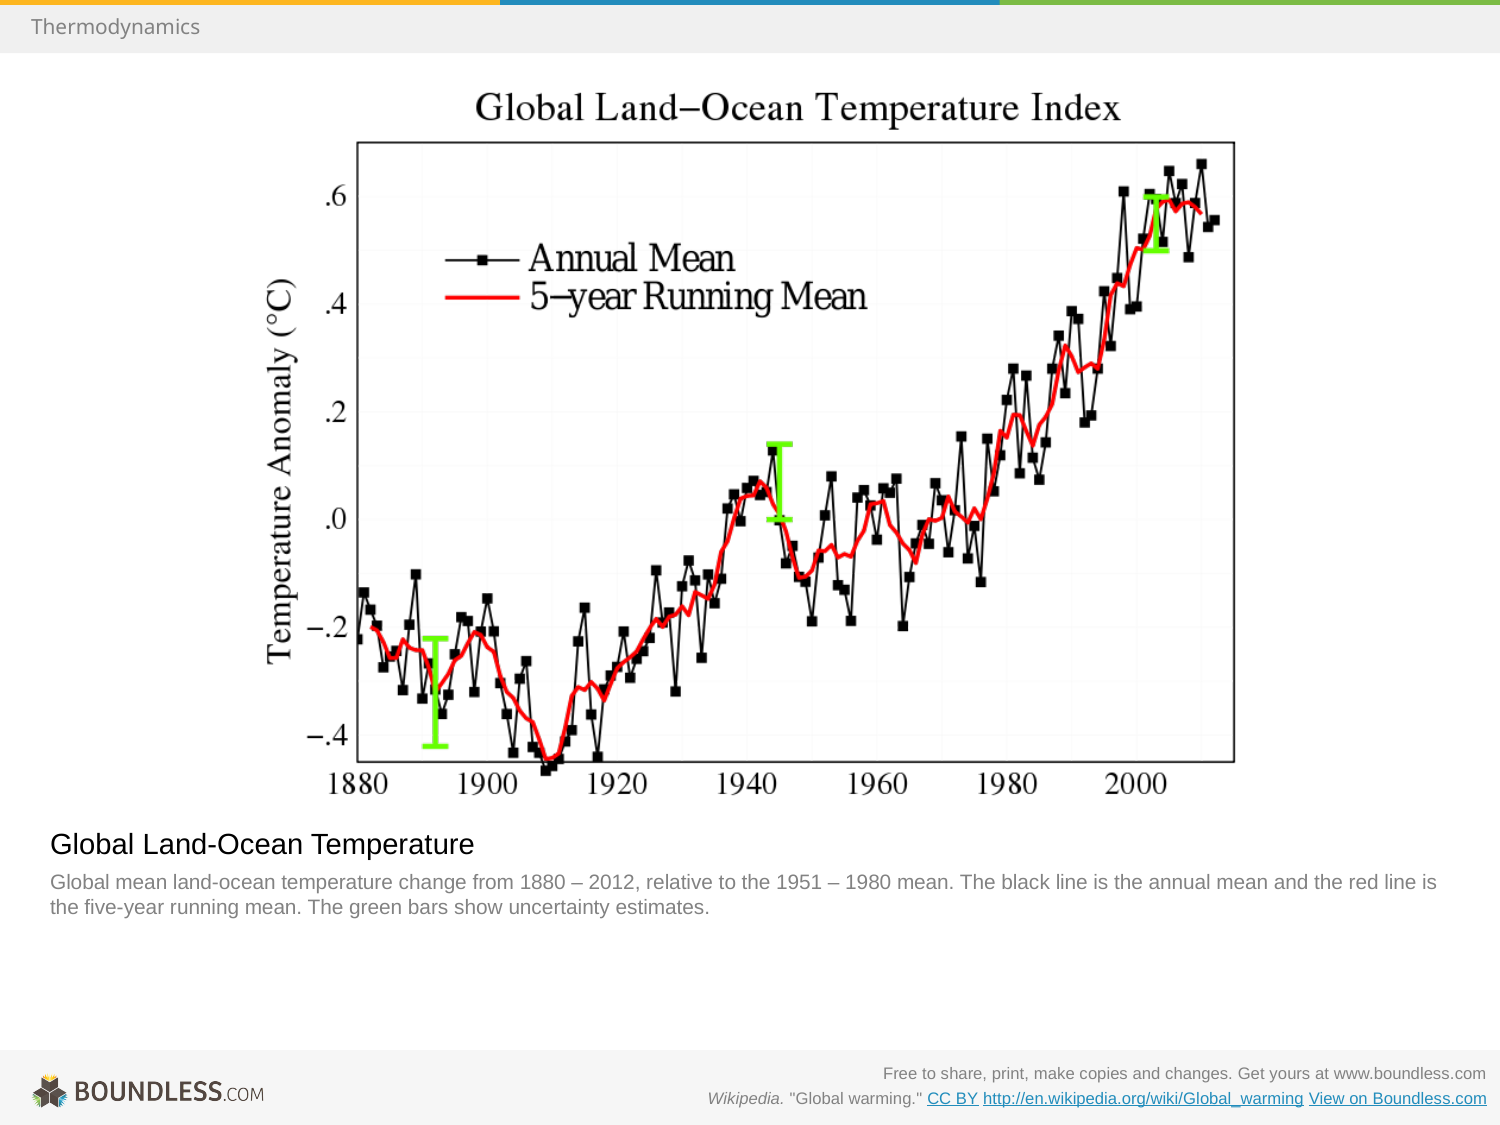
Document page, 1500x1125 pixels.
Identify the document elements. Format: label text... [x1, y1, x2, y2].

picture [260, 87, 1240, 801]
picture [30, 1072, 265, 1109]
list Global Land-Ocean Temperature Global mean land-ocean temperature change from 1880 – 2012, relative to the 1951 – 1980 mean. The black line is the annual mean and the red line is the five-year running mean. The green bars show uncertainty estimates. [50, 825, 1450, 1038]
text_box Wikipedia. "Global warming." CC BY http://en.wikipedia.org/wiki/Global_warming View on Boundless.com [274, 1087, 1488, 1125]
text_box [0, 2, 1500, 54]
text_box Free to share, print, make copies and changes. Get yours at www.boundless.com [649, 1062, 1488, 1087]
text_box Thermodynamics [31, 13, 1475, 38]
text_box [0, 1050, 1500, 1125]
